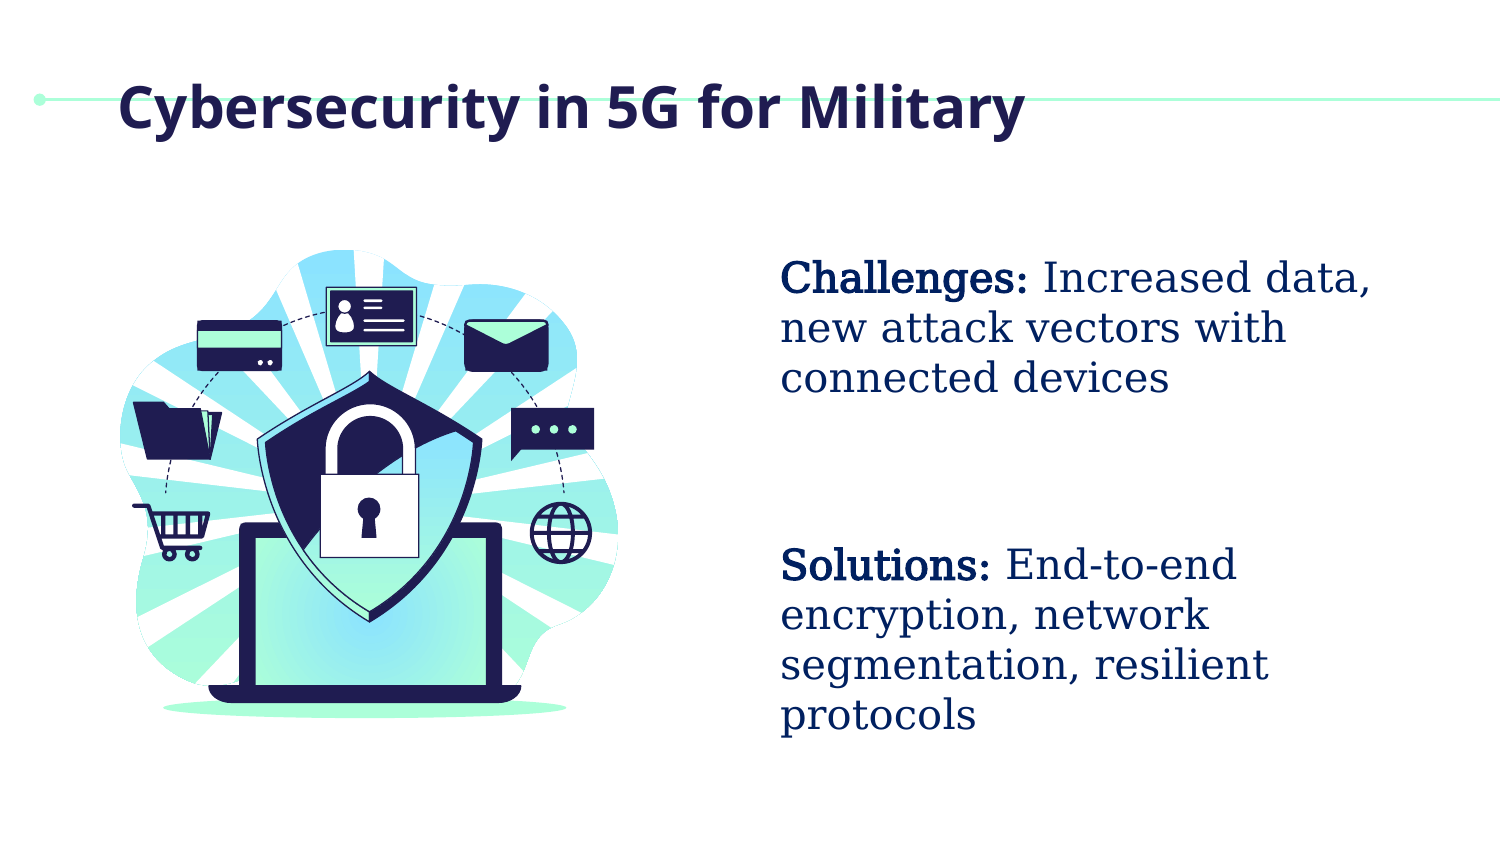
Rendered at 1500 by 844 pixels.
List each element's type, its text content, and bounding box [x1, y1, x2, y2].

text_box Solutions: End-to-end encryption, network segmentation, resilient protocols [765, 571, 1440, 741]
list Challenges: Increased data, new attack vectors with connected devices [765, 80, 1440, 571]
title Cybersecurity in 5G for Military [102, 55, 1101, 144]
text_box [114, 249, 630, 719]
